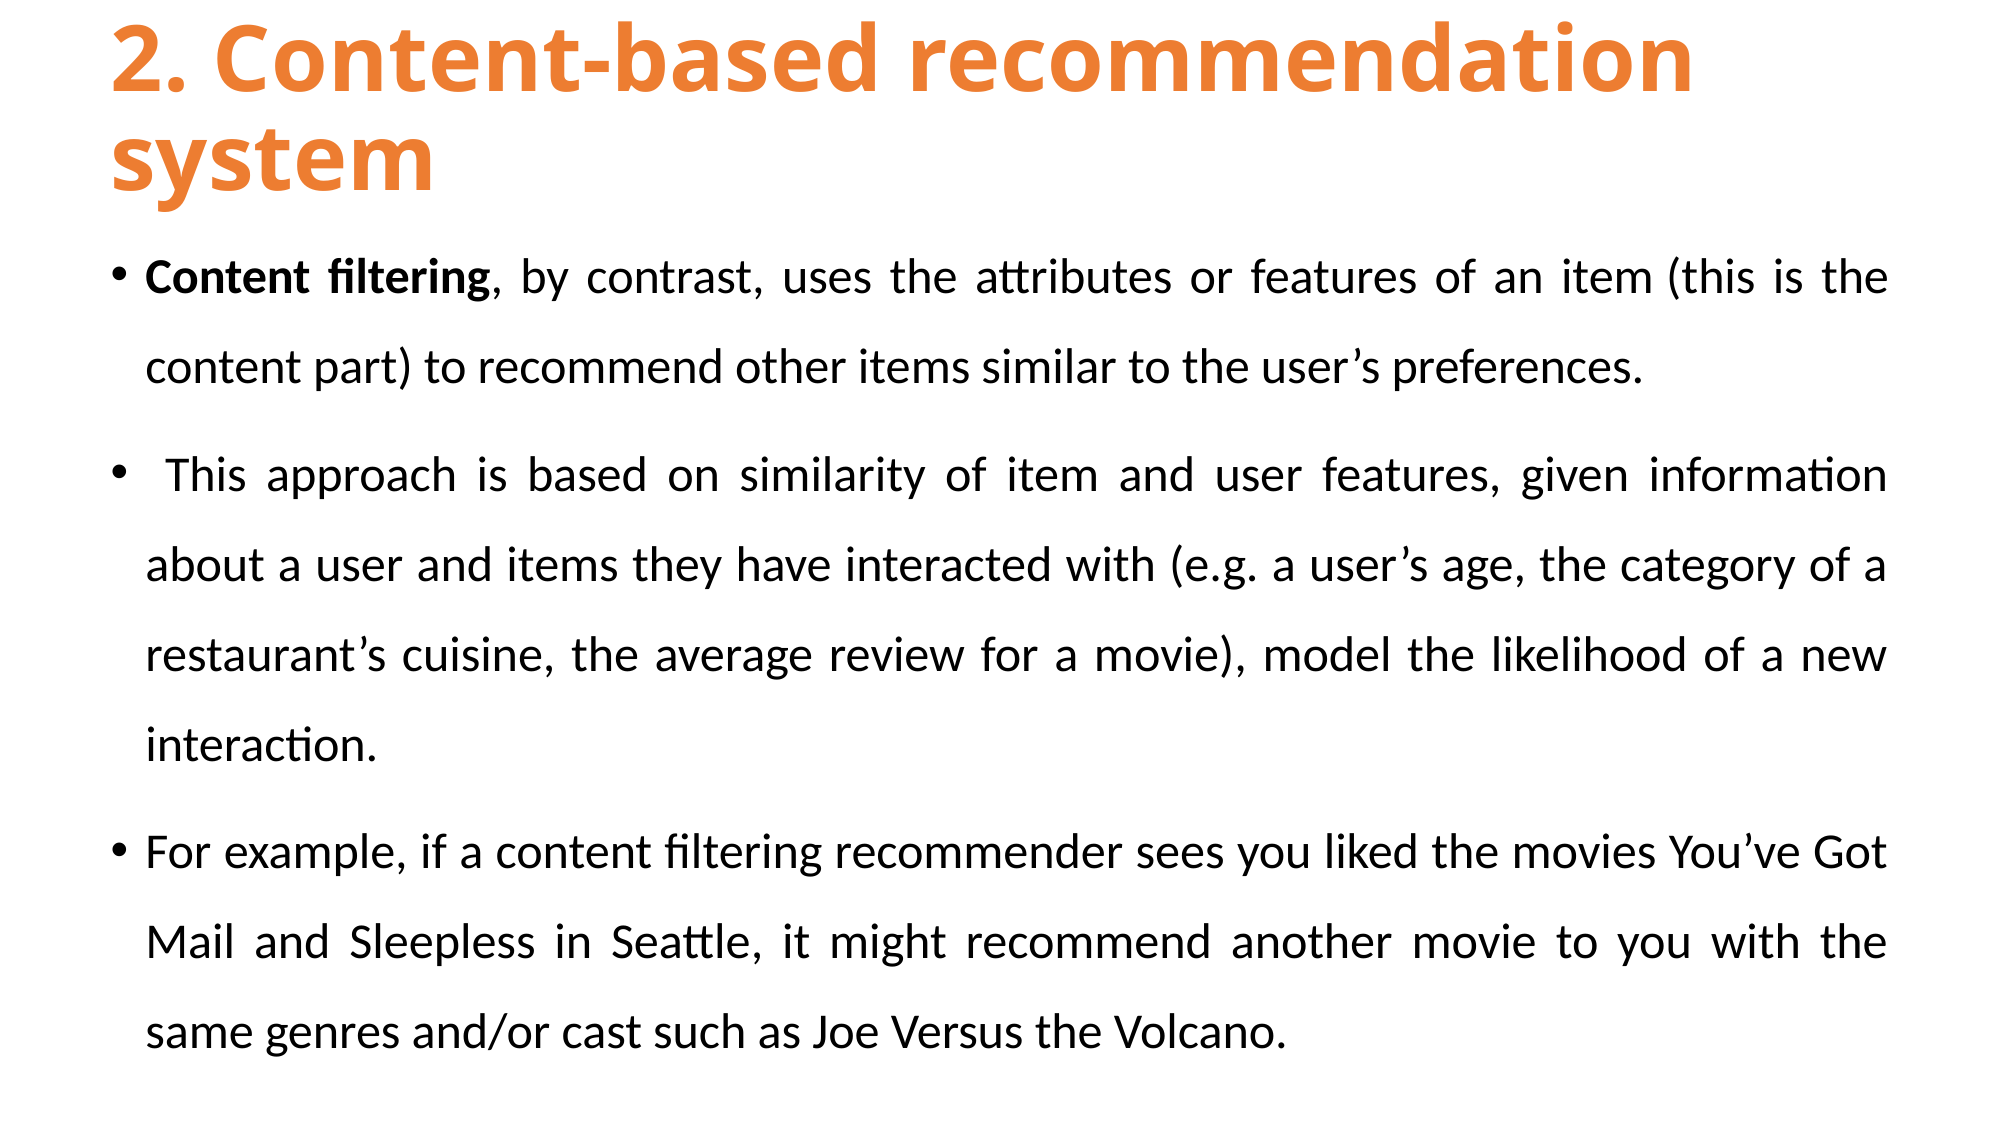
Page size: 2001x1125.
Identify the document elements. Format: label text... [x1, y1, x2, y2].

title 2. Content-based recommendation system [95, 3, 1821, 205]
list Content filtering, by contrast, uses the attributes or features of an item (this is the content part) to recommend other items similar to the user’s preferences. This approach is based on similarity of item and user features, given information about a user and items they have interacted with (e.g. a user’s age, the category of a restaurant’s cuisine, the average review for a movie), model the likelihood of a new interaction. For example, if a content filtering recommender sees you liked the movies You’ve Got Mail and Sleepless in Seattle, it might recommend another movie to you with the same genres and/or cast such as Joe Versus the Volcano. [95, 205, 1905, 1085]
